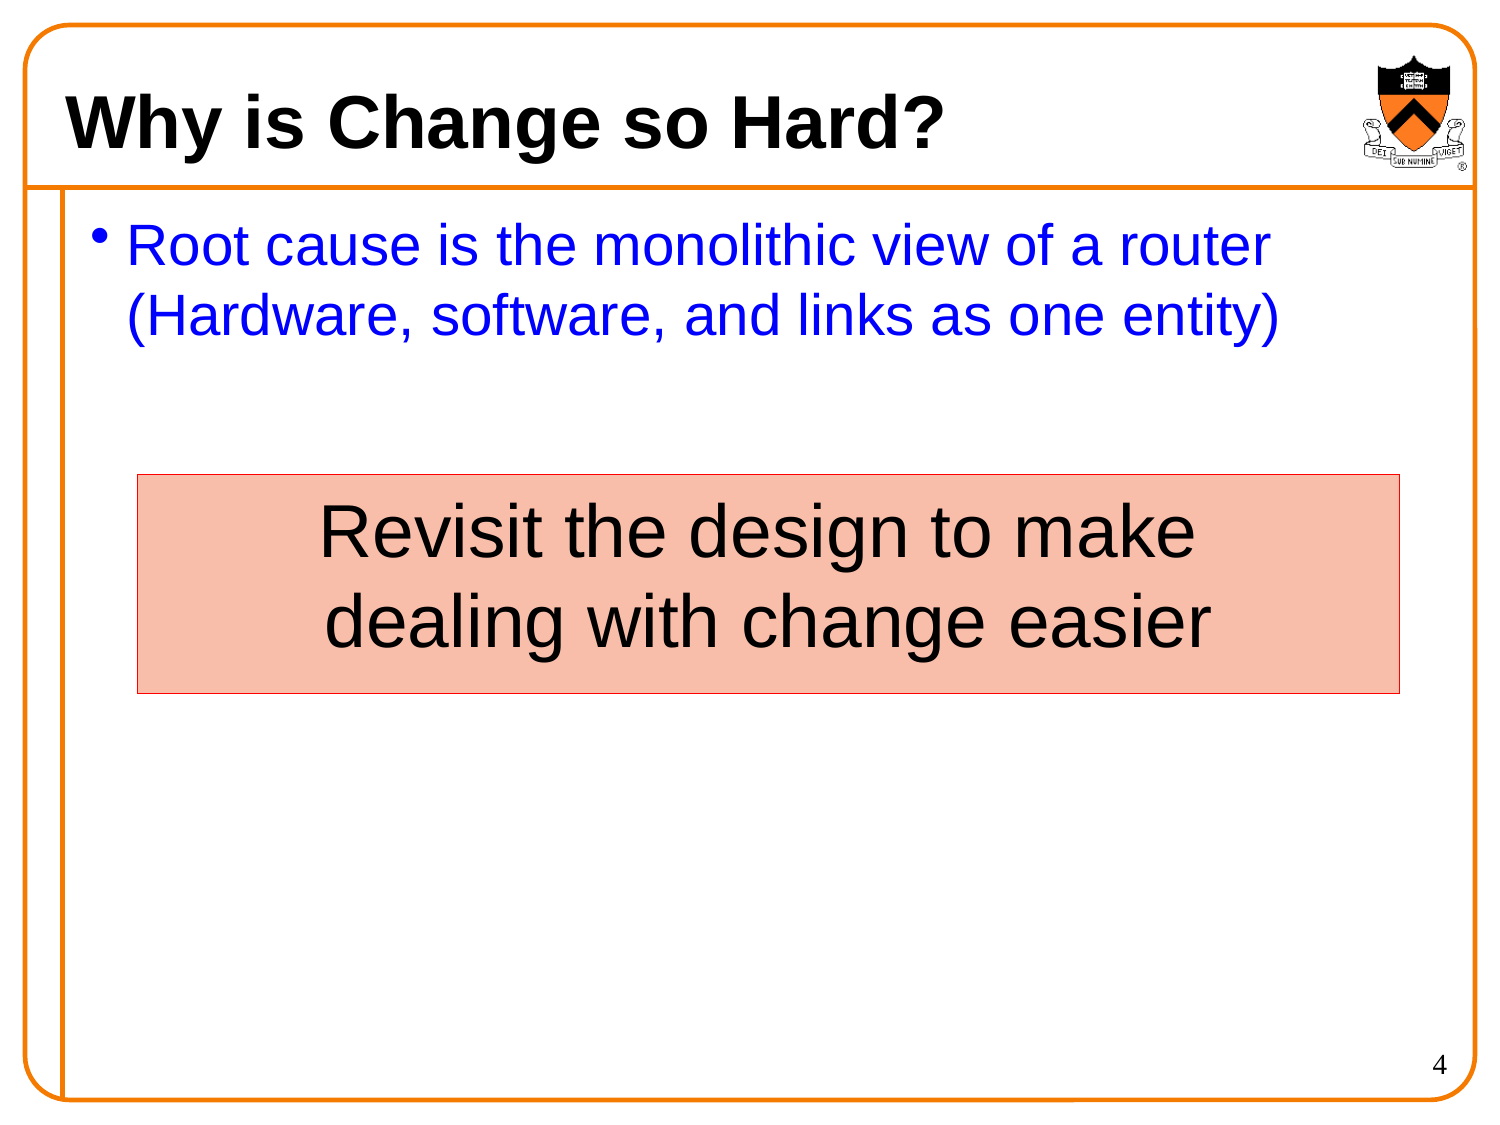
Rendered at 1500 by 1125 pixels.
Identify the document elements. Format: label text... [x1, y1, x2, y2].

title Why is Change so Hard? [49, 62, 1374, 176]
text_box Revisit the design to make dealing with change easier [137, 474, 1400, 694]
picture [1361, 52, 1467, 171]
slide_number 4 [1312, 1037, 1463, 1101]
list Root cause is the monolithic view of a router (Hardware, software, and links as one entity) [74, 199, 1463, 1101]
